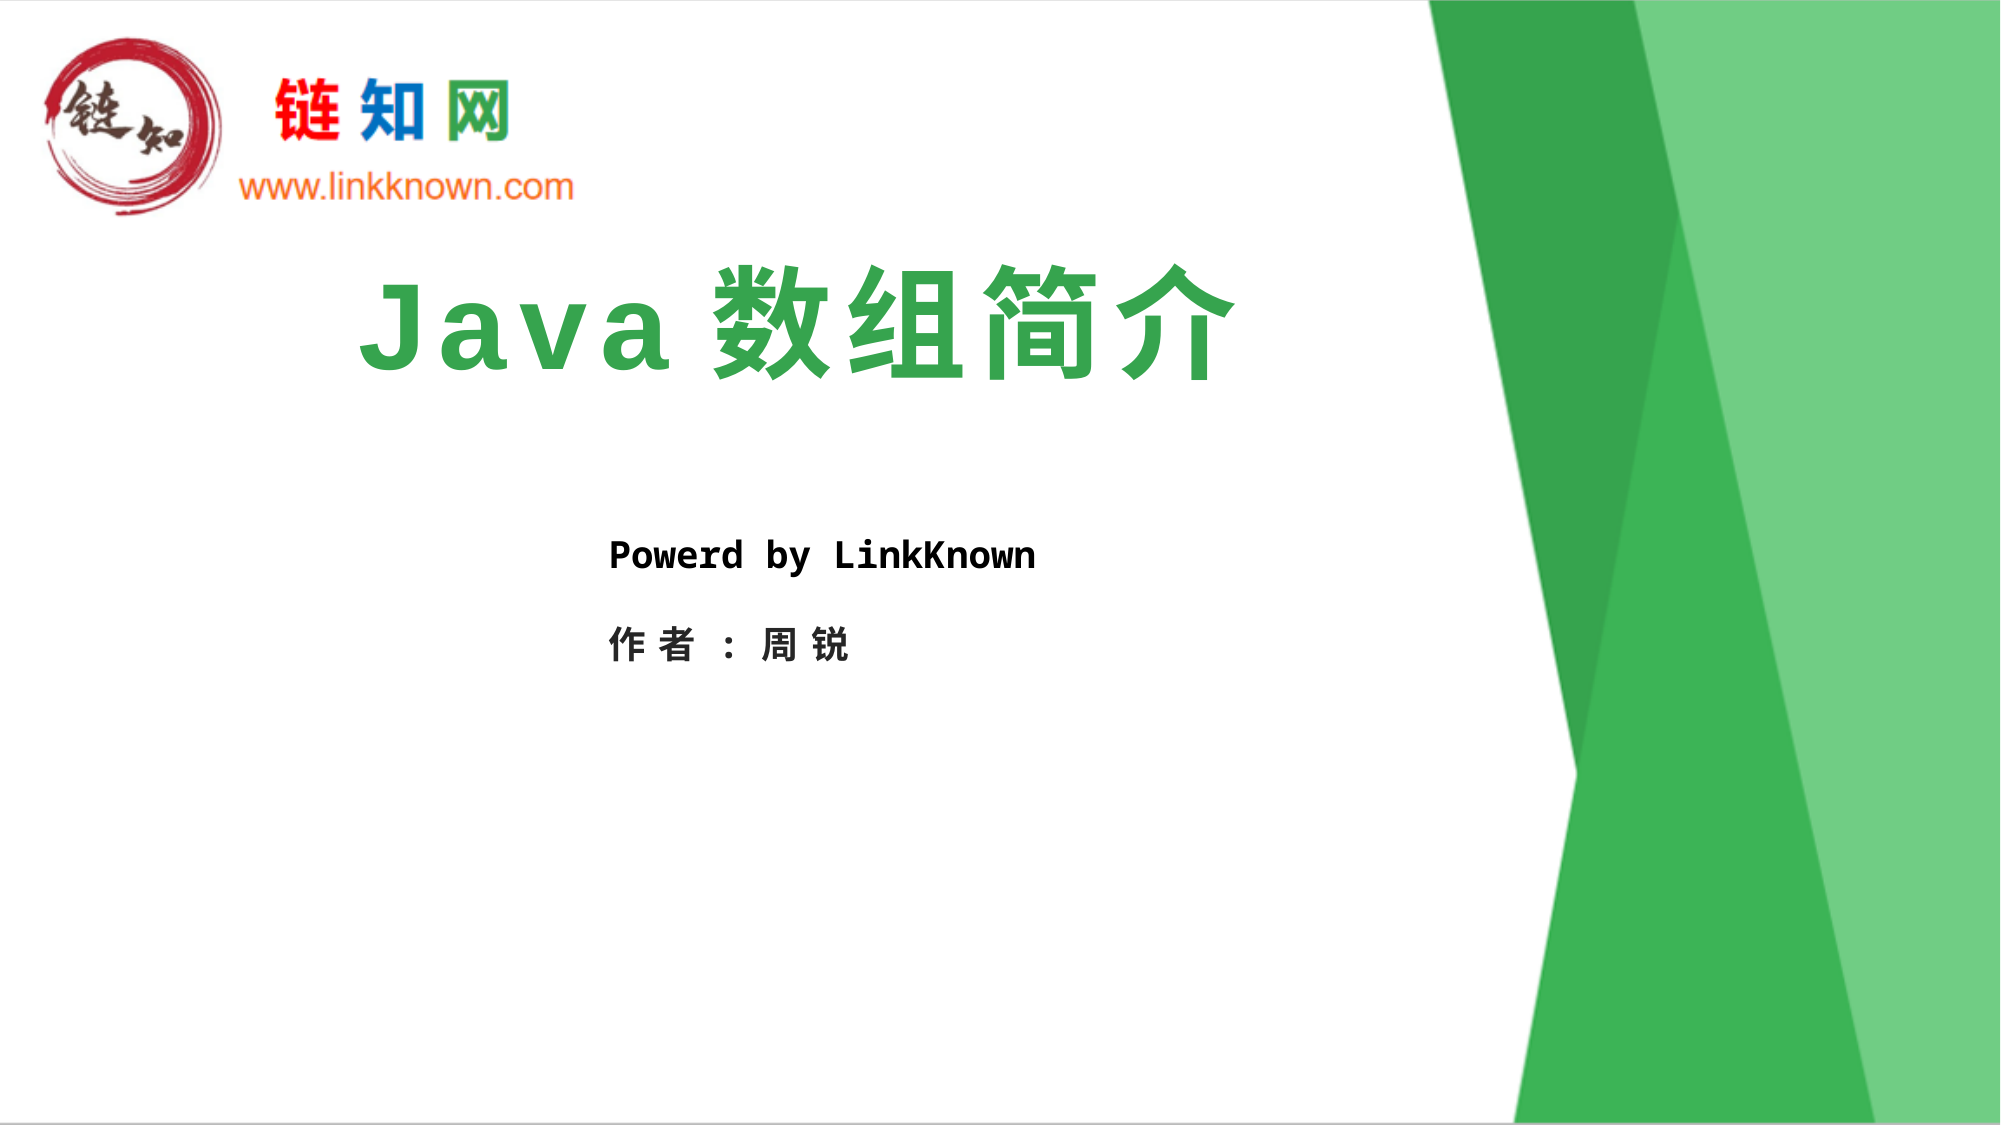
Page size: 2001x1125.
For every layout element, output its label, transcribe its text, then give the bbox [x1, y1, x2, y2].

text_box Powerd by LinkKnown 作者:周锐 [593, 523, 1090, 673]
title Java数组简介 [157, 240, 1434, 401]
picture [0, 0, 2001, 1125]
